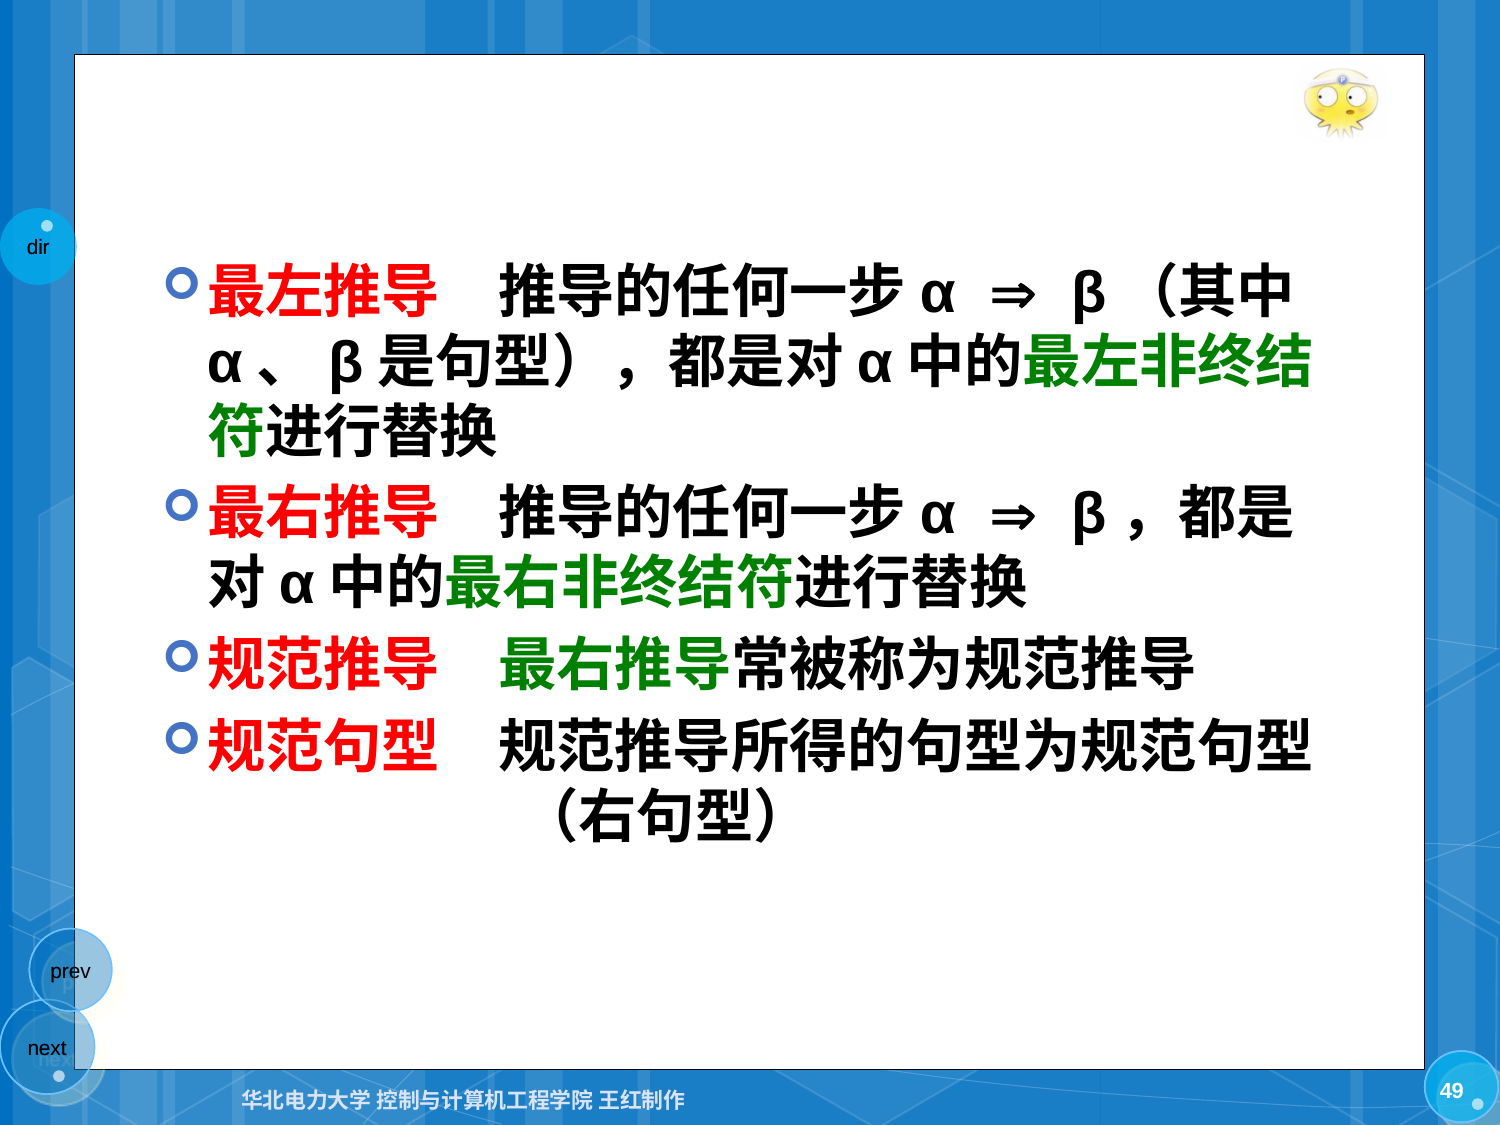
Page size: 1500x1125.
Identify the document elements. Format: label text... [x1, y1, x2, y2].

picture [1293, 60, 1389, 144]
footer 华北电力大学 控制与计算机工程学院 王红制作 [143, 1069, 701, 1125]
slide_number 49 [1424, 1060, 1495, 1121]
list 最左推导 推导的任何一步α  β（其中α、β是句型），都是对α中的最左非终结符进行替换 最右推导 推导的任何一步α  β，都是对α中的最右非终结符进行替换 规范推导 最右推导常被称为规范推导 规范句型 规范推导所得的句型为规范句型 （右句型） [135, 246, 1363, 1004]
